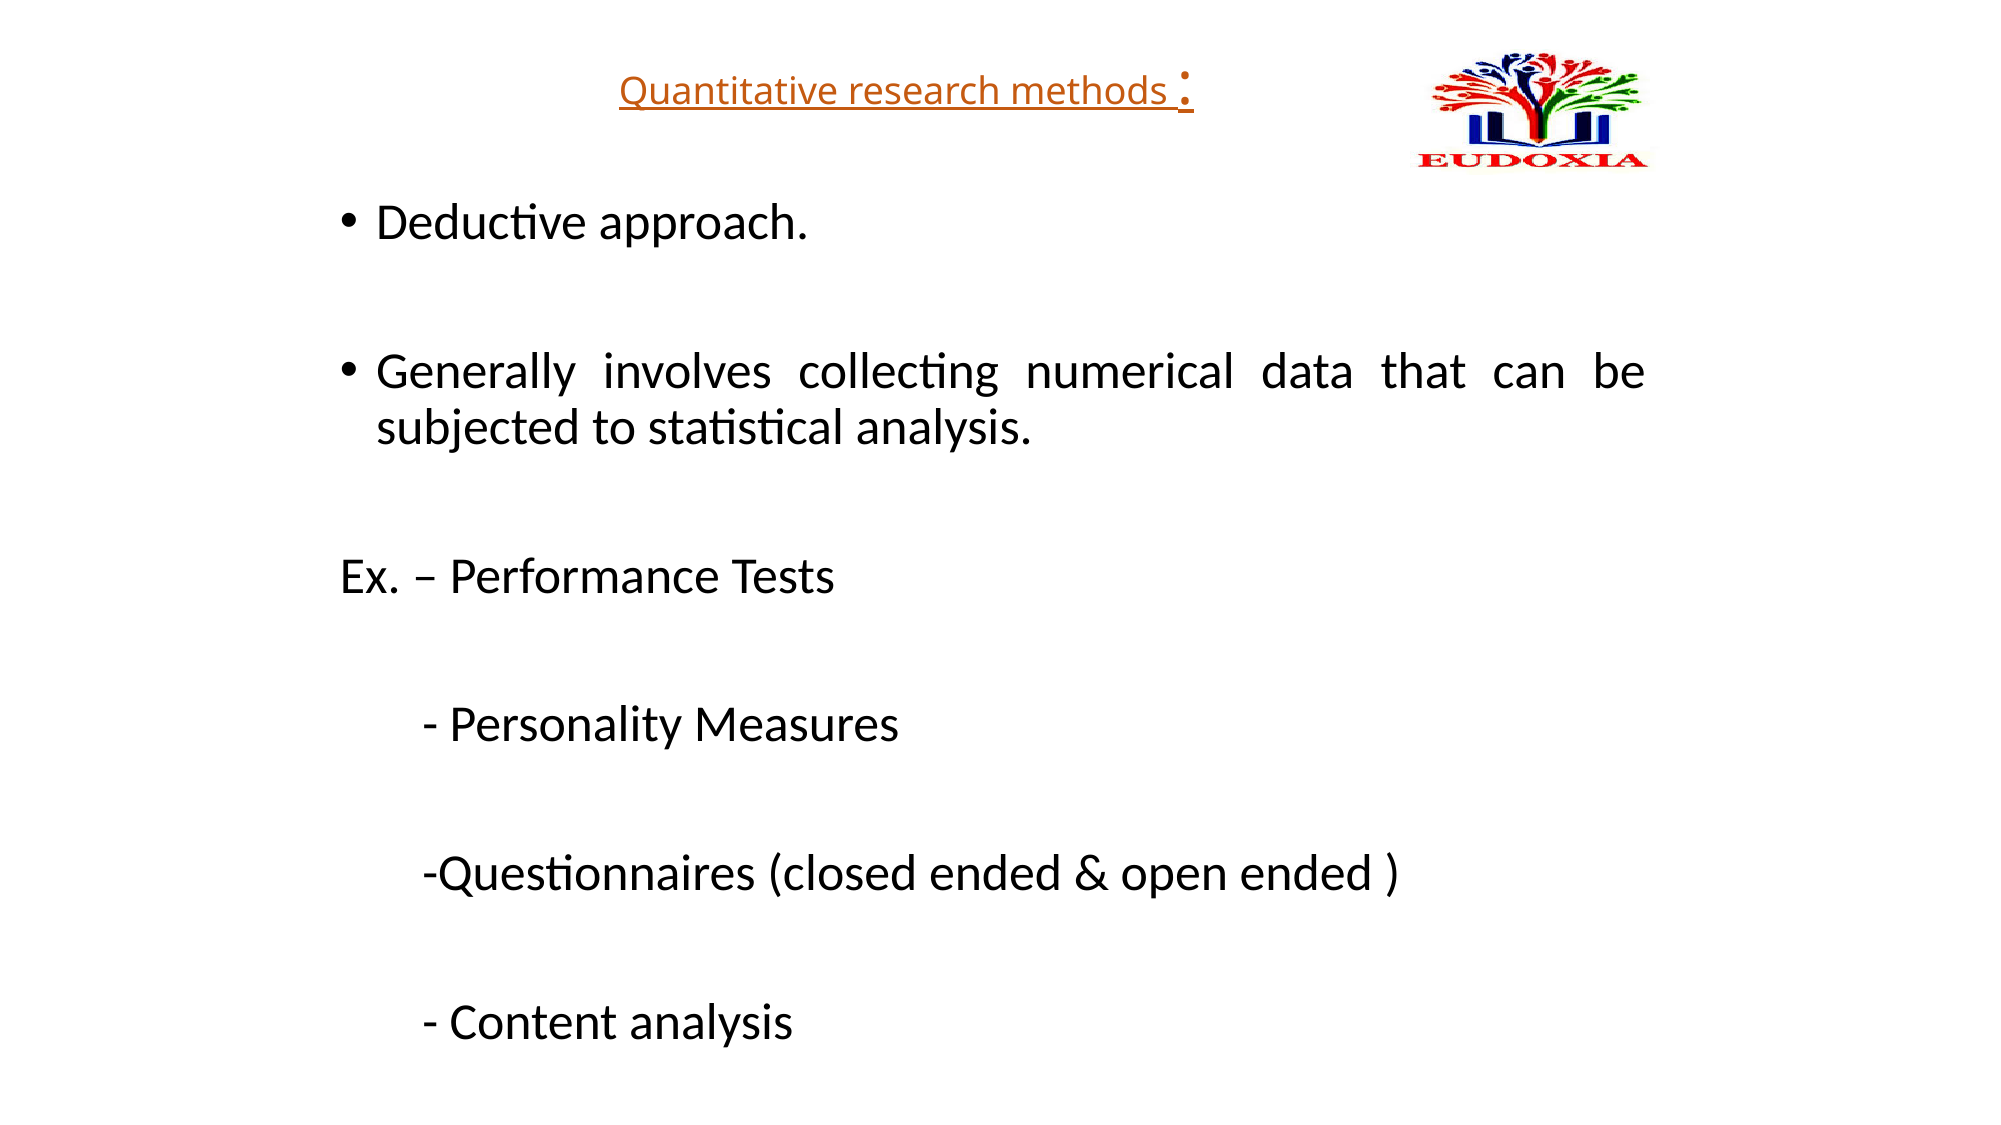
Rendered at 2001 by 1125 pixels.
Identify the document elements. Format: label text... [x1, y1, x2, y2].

list Deductive approach. Generally involves collecting numerical data that can be subjected to statistical analysis. Ex. – Performance Tests - Personality Measures -Questionnaires (closed ended & open ended ) - Content analysis [324, 187, 1663, 1062]
title Quantitative research methods : [412, 45, 1400, 125]
picture [1399, 49, 1676, 175]
